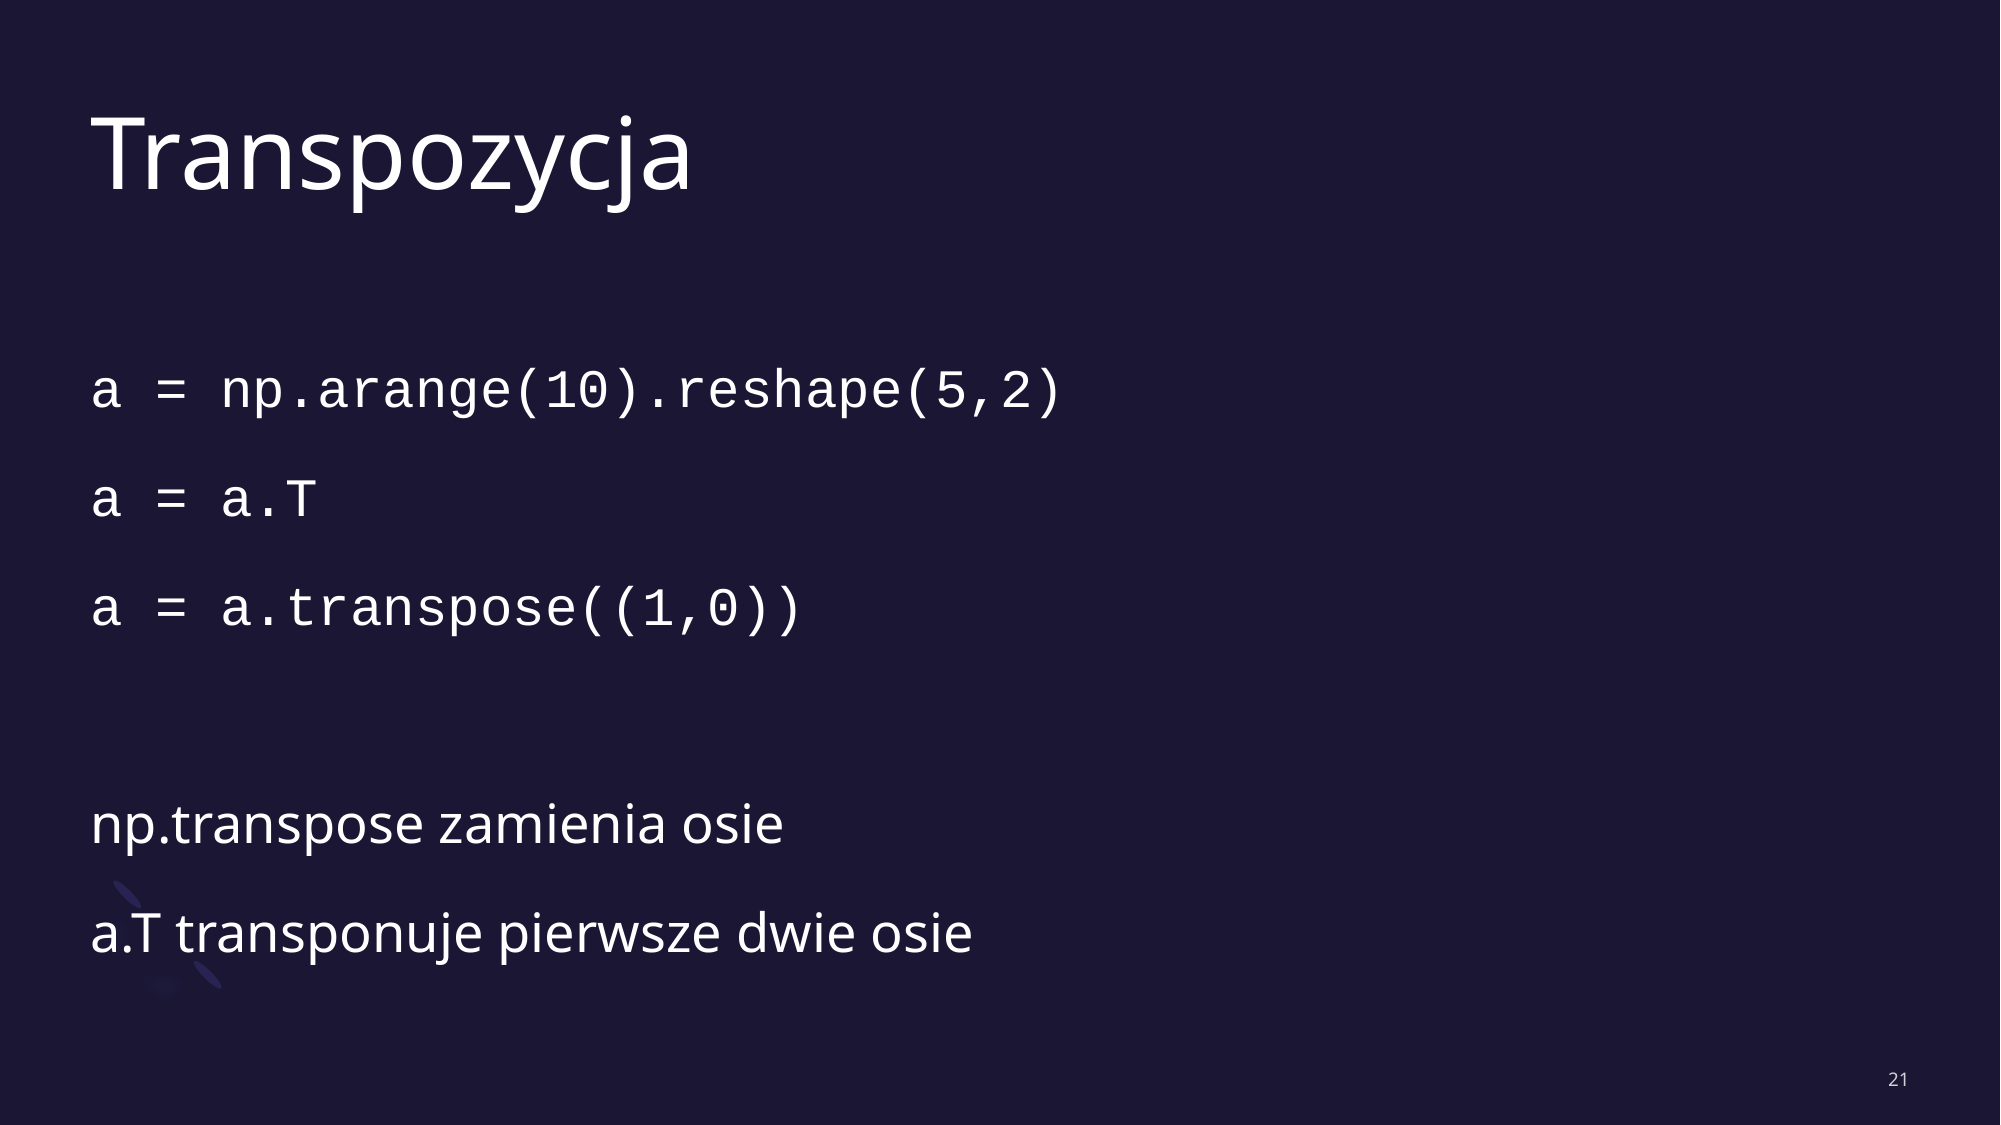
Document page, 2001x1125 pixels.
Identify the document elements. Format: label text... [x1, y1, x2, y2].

title Transpozycja [90, 90, 1910, 309]
slide_number 21 [1632, 1067, 1910, 1093]
list a = np.arange(10).reshape(5,2) a = a.T a = a.transpose((1,0)) np.transpose zamienia osie a.T transponuje pierwsze dwie osie [90, 346, 1910, 1000]
